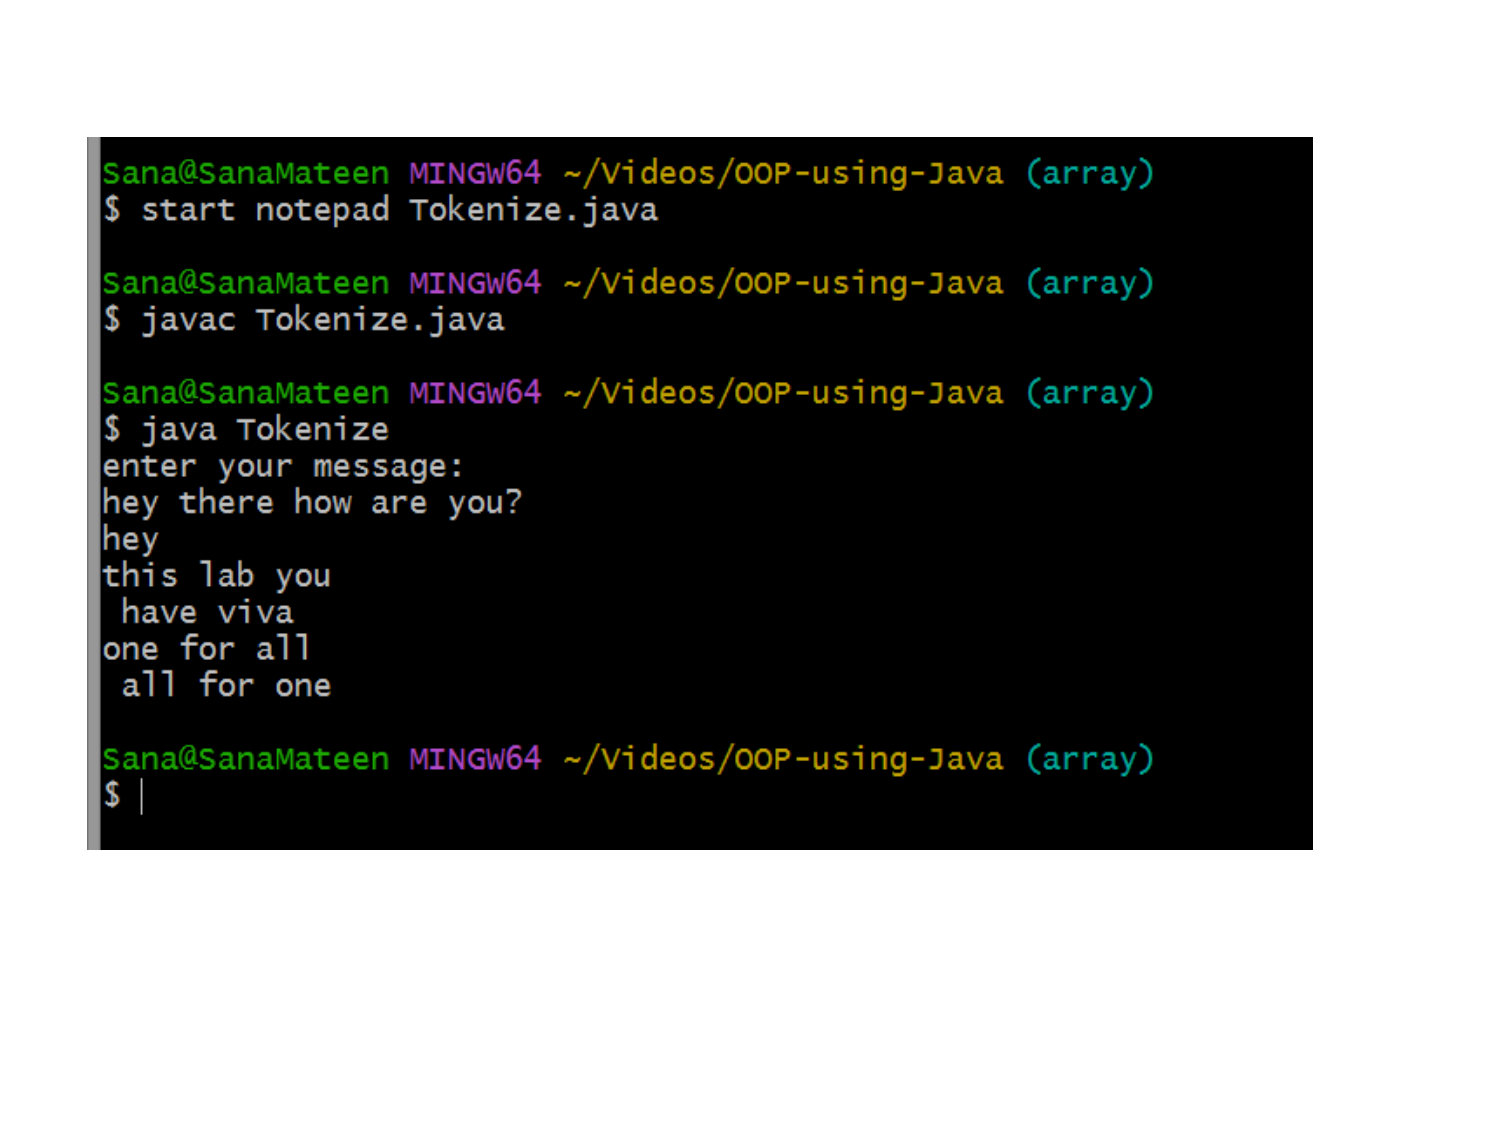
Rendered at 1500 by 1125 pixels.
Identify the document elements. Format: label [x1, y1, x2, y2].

picture [87, 137, 1313, 851]
